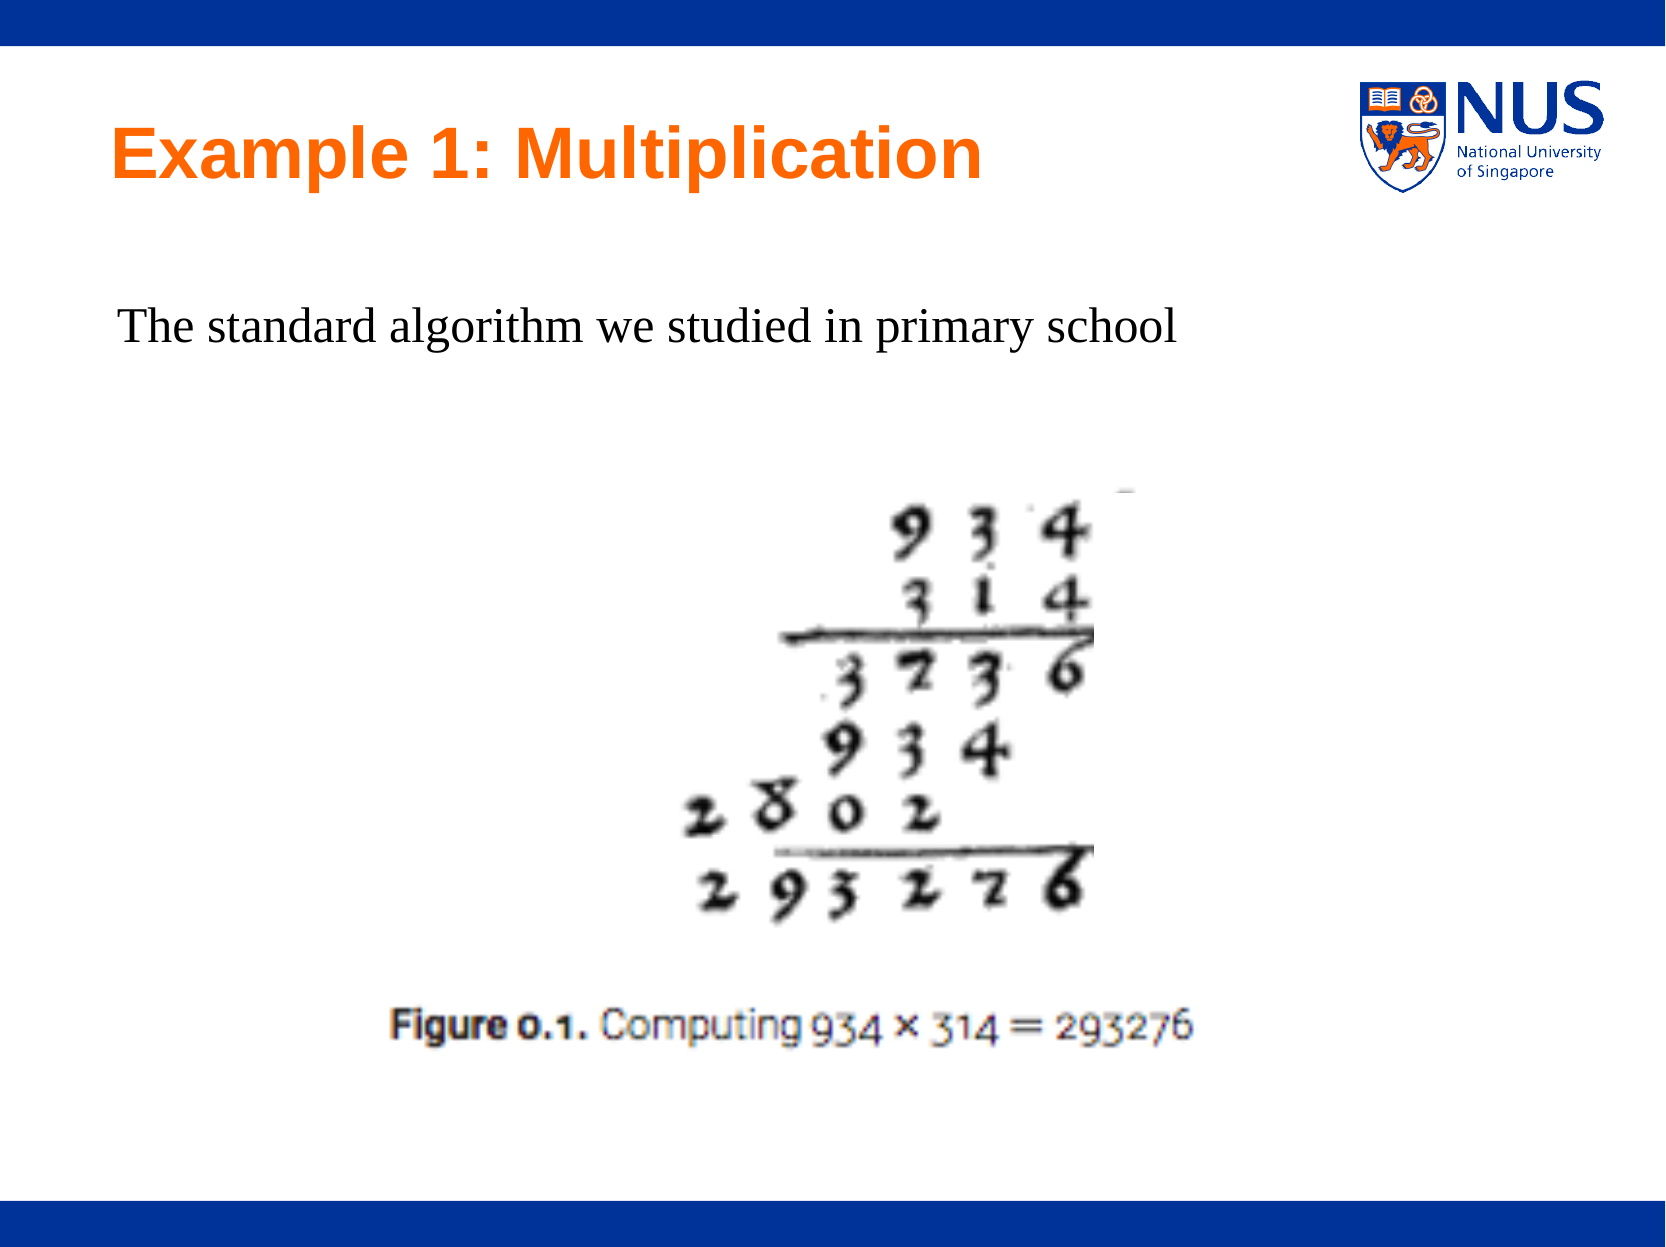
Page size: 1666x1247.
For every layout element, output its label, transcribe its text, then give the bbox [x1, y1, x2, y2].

text_box The standard algorithm we studied in primary school [102, 285, 1194, 361]
picture [1350, 70, 1615, 201]
text_box Example 1: Multiplication [95, 98, 1396, 306]
picture [357, 447, 1198, 1060]
